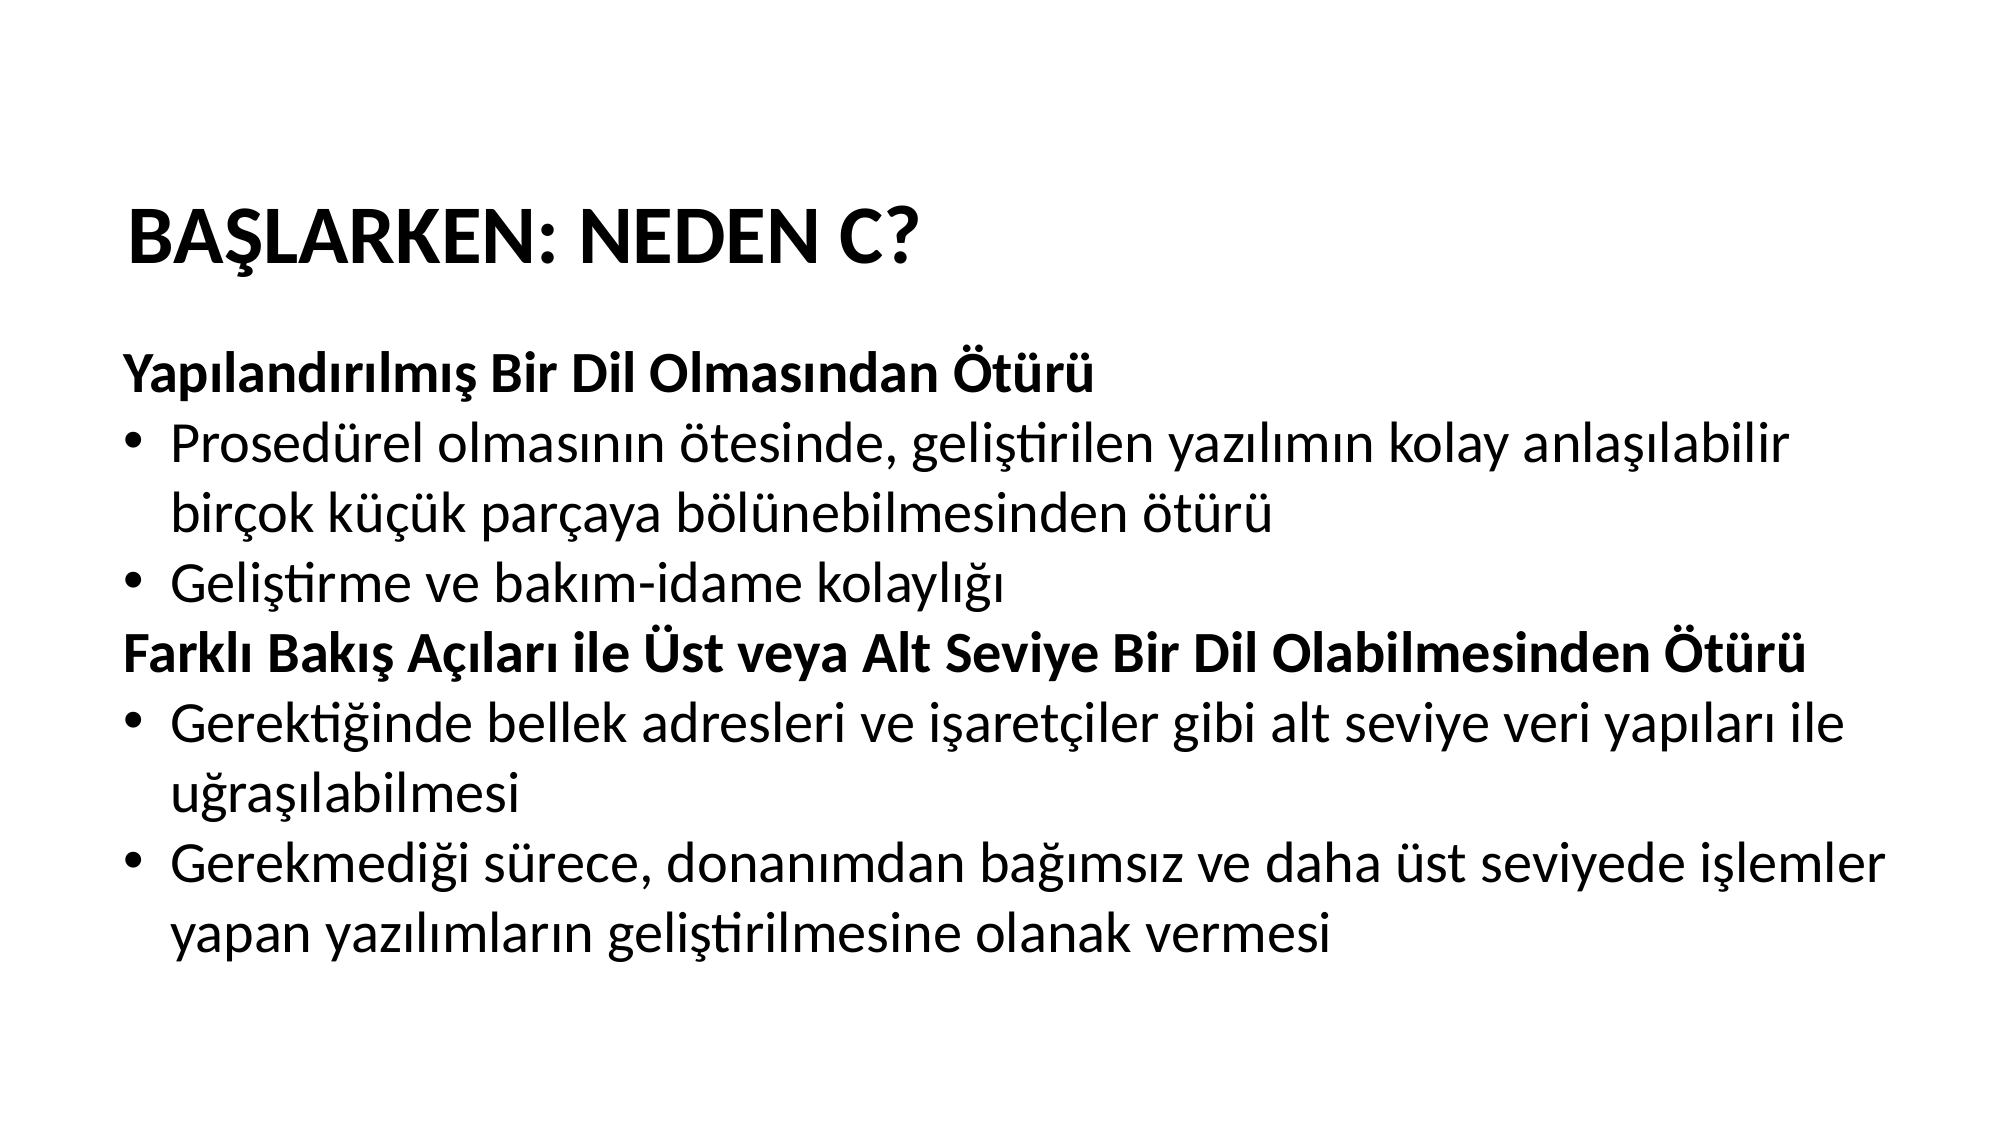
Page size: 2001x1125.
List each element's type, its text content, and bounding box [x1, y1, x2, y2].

text_box BAŞLARKEN: NEDEN C? [113, 172, 938, 288]
text_box Yapılandırılmış Bir Dil Olmasından Ötürü Prosedürel olmasının ötesinde, geliştirilen yazılımın kolay anlaşılabilir birçok küçük parçaya bölünebilmesinden ötürü Geliştirme ve bakım-idame kolaylığı Farklı Bakış Açıları ile Üst veya Alt Seviye Bir Dil Olabilmesinden Ötürü Gerektiğinde bellek adresleri ve işaretçiler gibi alt seviye veri yapıları ile uğraşılabilmesi Gerekmediği sürece, donanımdan bağımsız ve daha üst seviyede işlemler yapan yazılımların geliştirilmesine olanak vermesi [108, 326, 1932, 1042]
